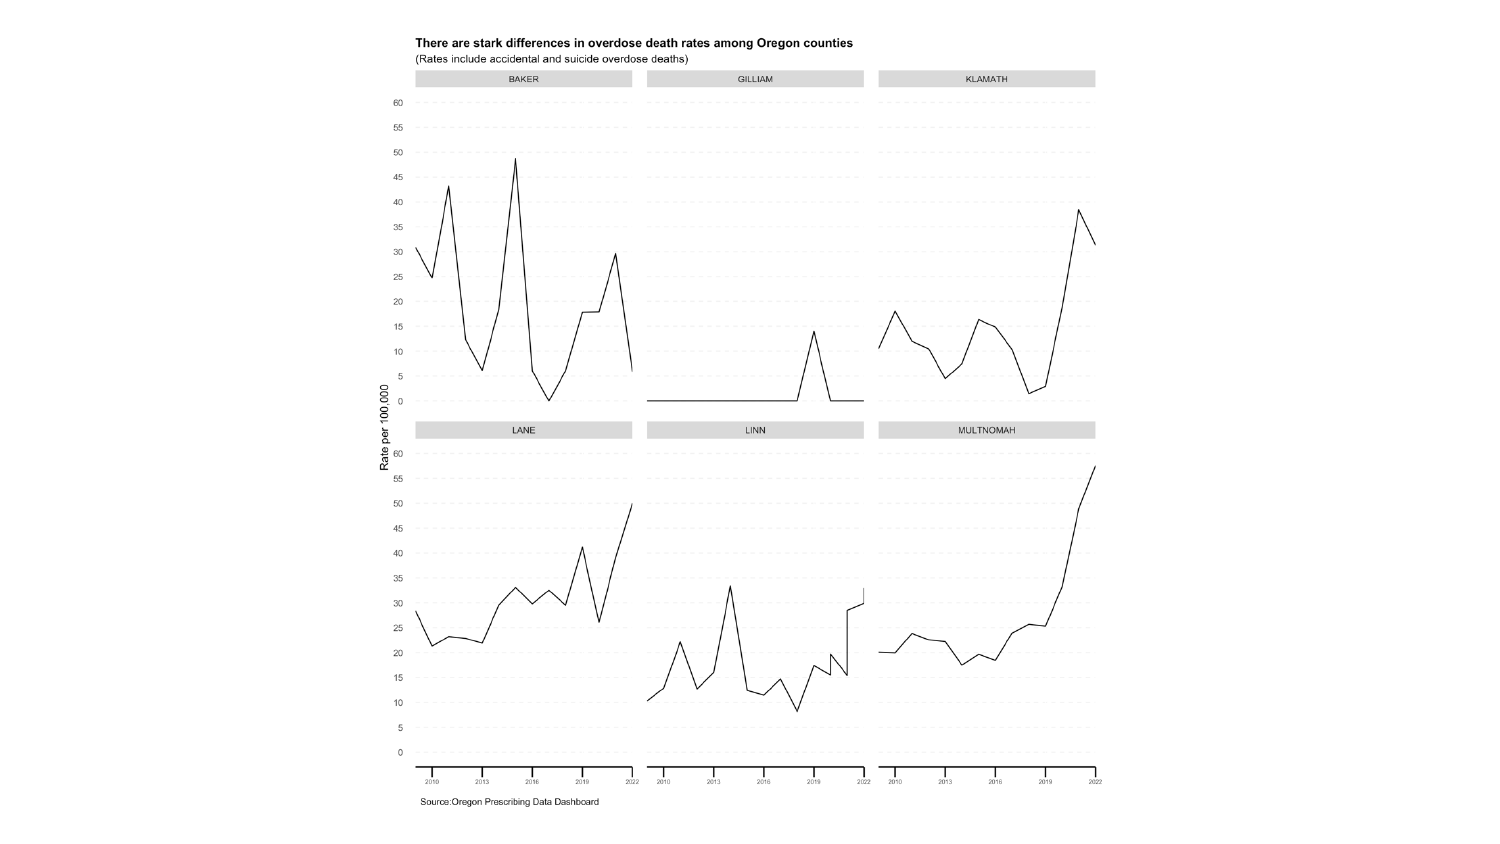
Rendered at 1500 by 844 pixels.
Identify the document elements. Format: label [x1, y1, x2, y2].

picture [351, 9, 1124, 835]
